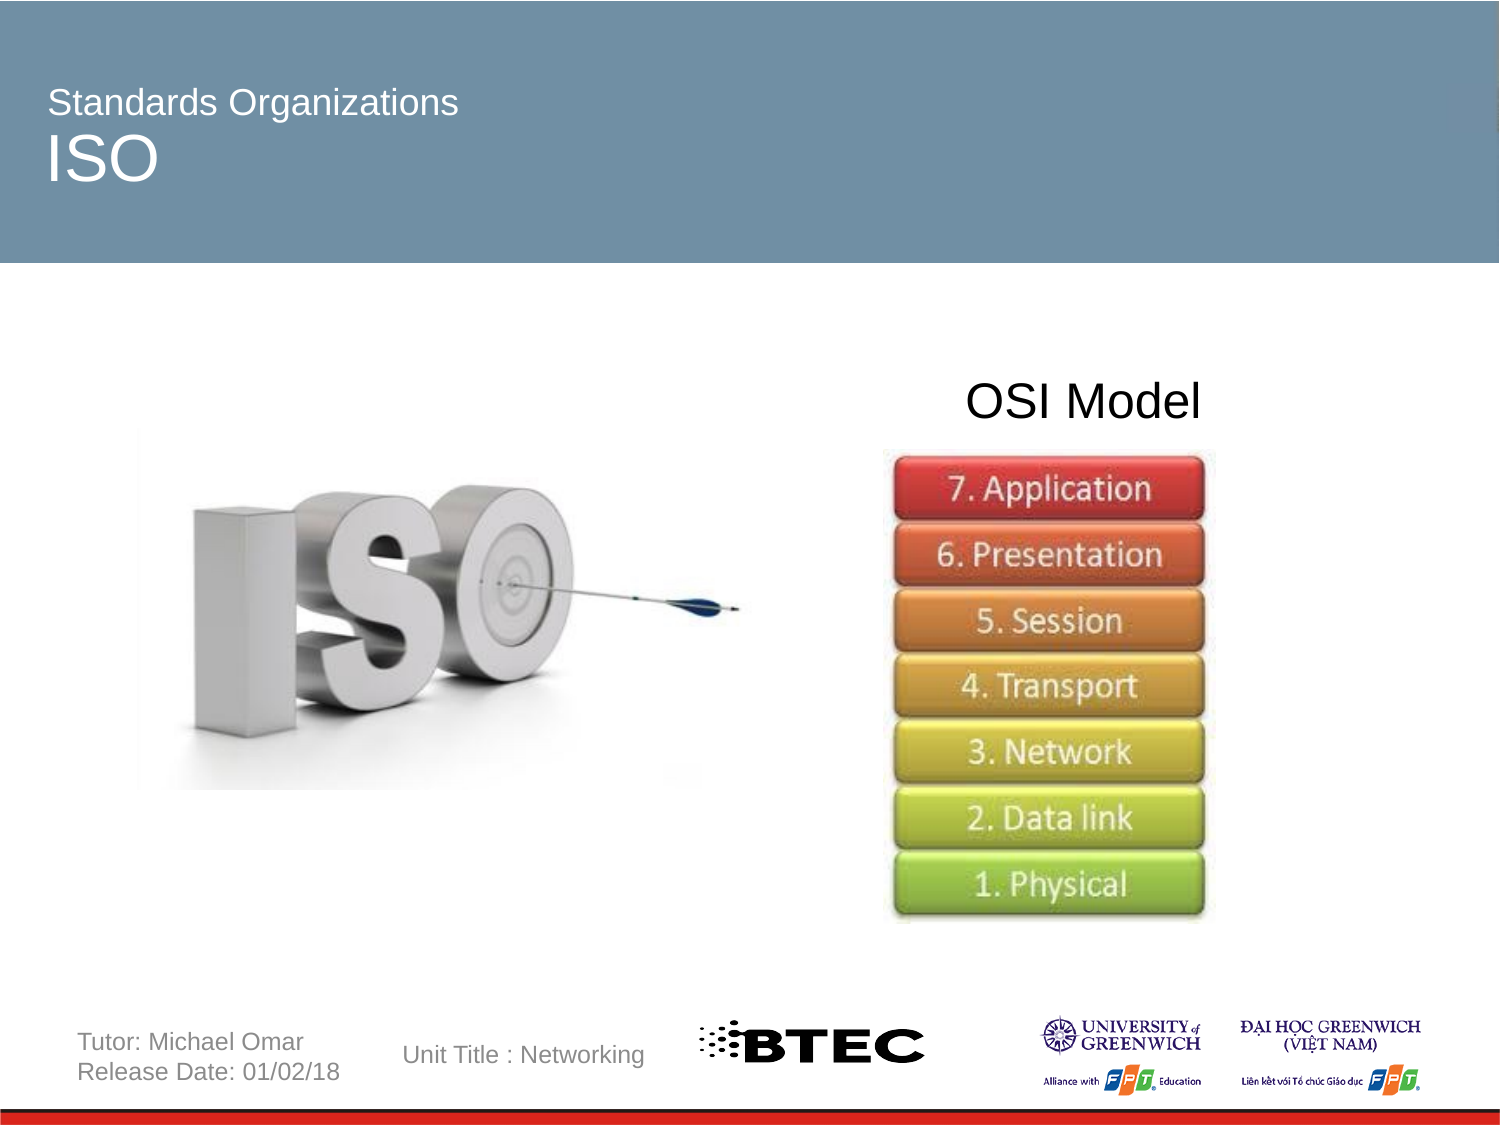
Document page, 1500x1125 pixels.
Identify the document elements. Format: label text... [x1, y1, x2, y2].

text_box OSI Model [965, 382, 1216, 436]
picture [0, 0, 1500, 263]
picture [883, 449, 1216, 924]
picture [699, 1020, 925, 1063]
picture [137, 427, 758, 790]
picture [1037, 1012, 1425, 1102]
picture [0, 1109, 1500, 1125]
